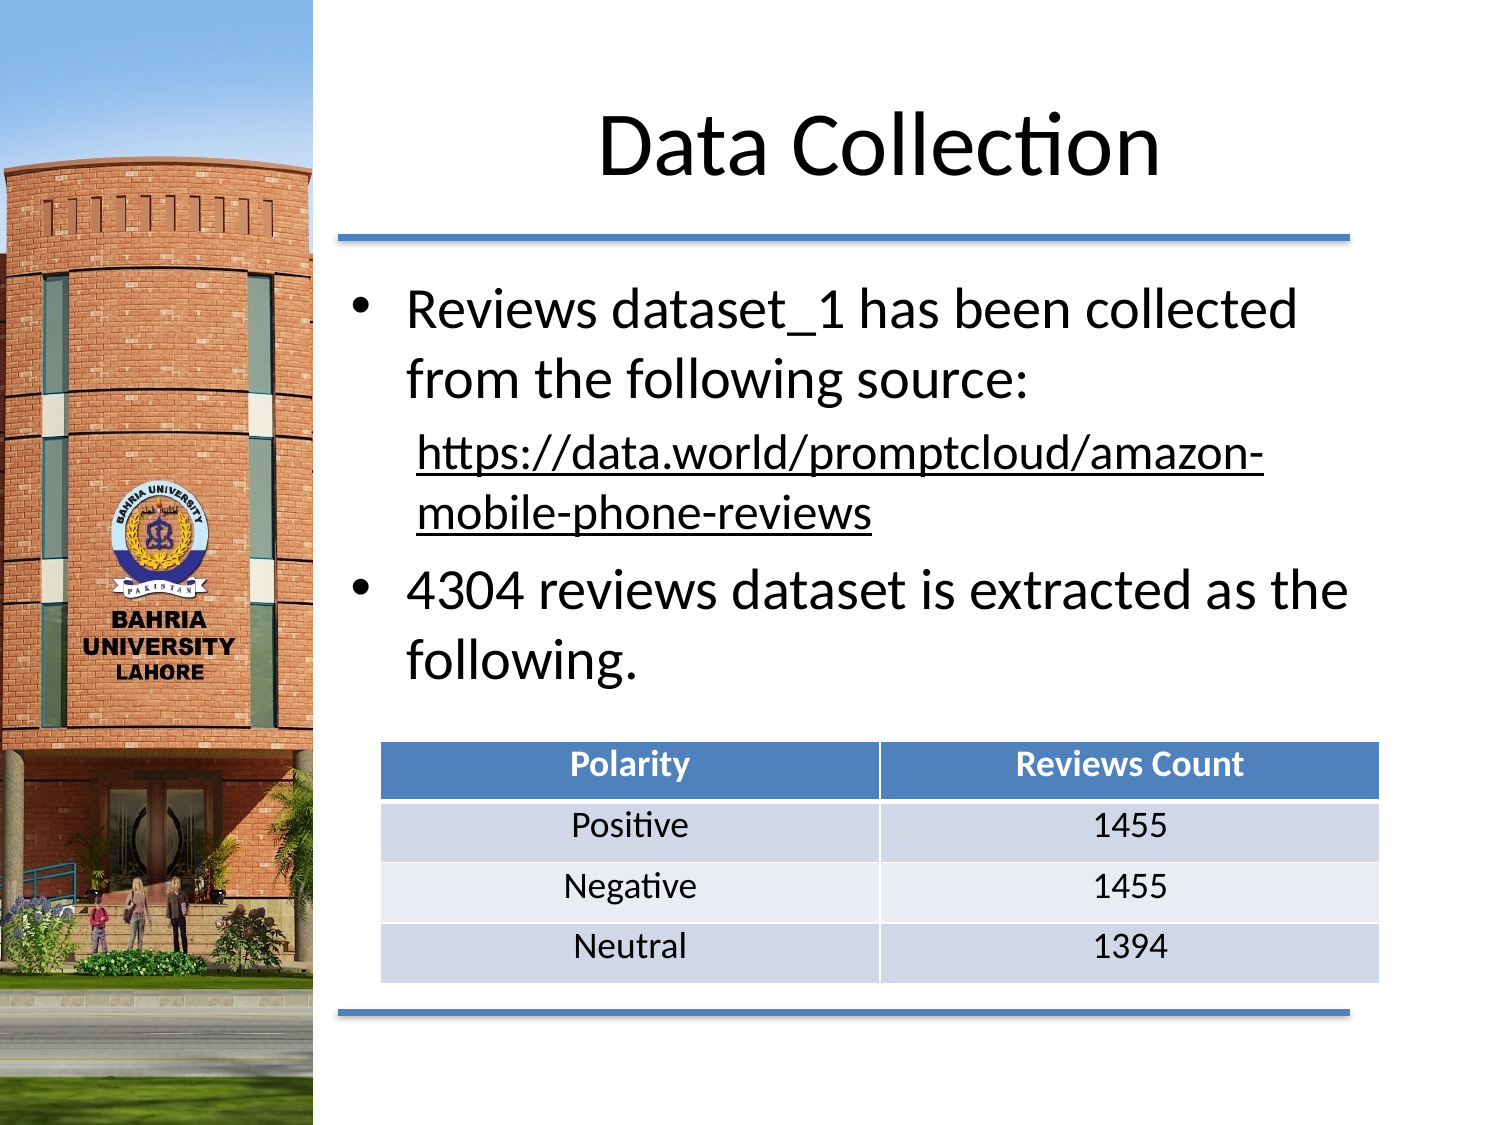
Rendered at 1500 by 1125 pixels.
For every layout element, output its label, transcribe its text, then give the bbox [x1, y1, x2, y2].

list Reviews dataset_1 has been collected from the following source: https://data.world/promptcloud/amazon-mobile-phone-reviews 4304 reviews dataset is extracted as the following. [335, 262, 1425, 1005]
table_cell 1394 [881, 924, 1379, 983]
picture [0, 0, 313, 1125]
table_cell Neutral [381, 924, 879, 983]
table_cell 1455 [881, 863, 1379, 922]
title Data Collection [335, 45, 1425, 233]
table_header Polarity [381, 742, 879, 799]
table_cell Negative [381, 863, 879, 922]
table_cell 1455 [881, 804, 1379, 862]
table_header Reviews Count [881, 742, 1379, 799]
table_cell Positive [381, 804, 879, 862]
